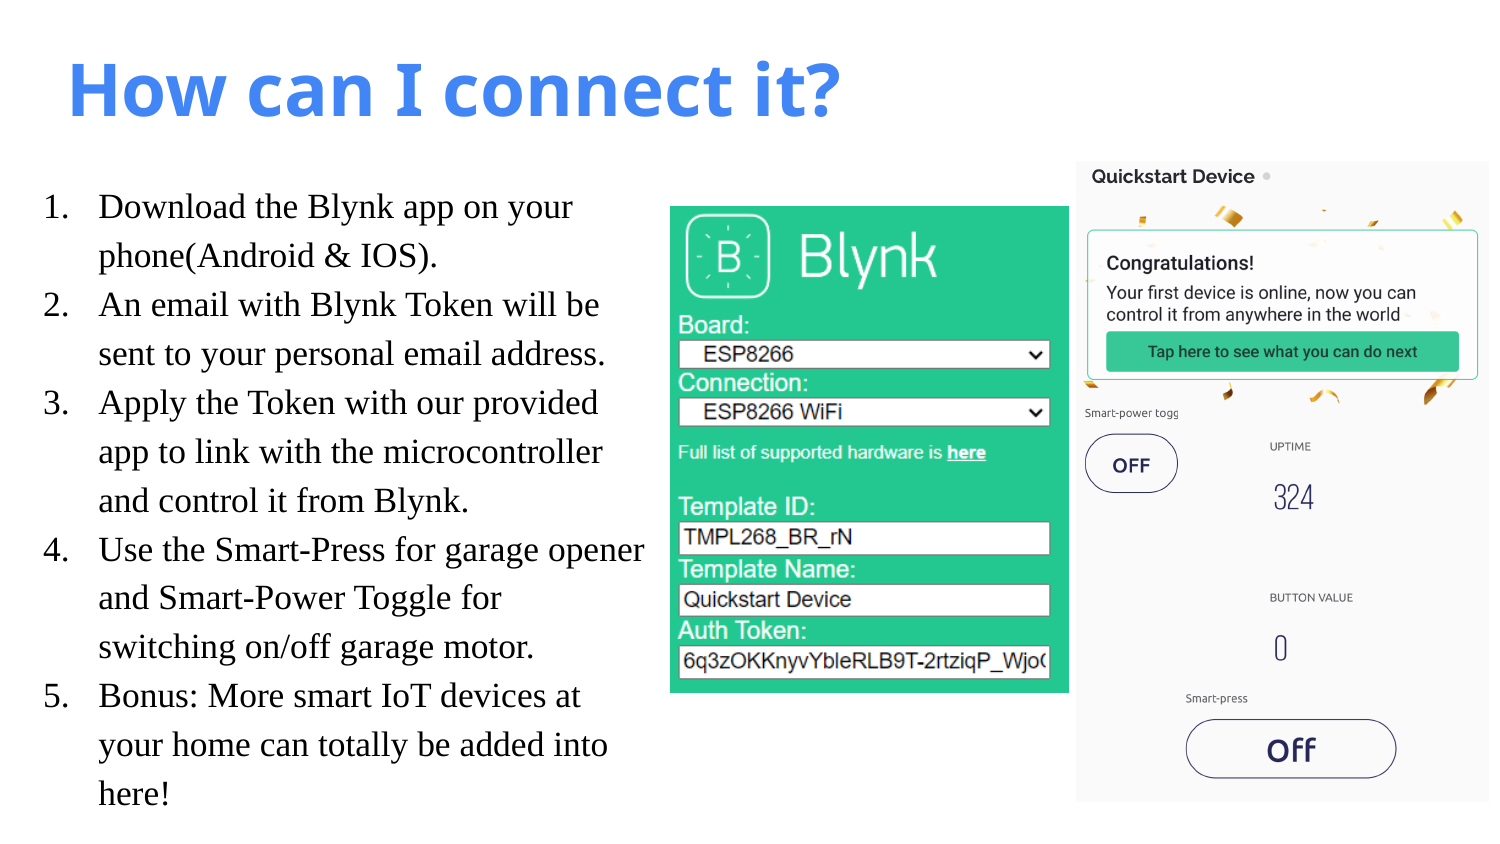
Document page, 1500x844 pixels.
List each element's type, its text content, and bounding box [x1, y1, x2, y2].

title How can I connect it? [51, 28, 862, 162]
picture [1076, 161, 1489, 802]
list Download the Blynk app on your phone(Android & IOS). An email with Blynk Token will be sent to your personal email address. Apply the Token with our provided app to link with the microcontroller and control it from Blynk. Use the Smart-Press for garage opener and Smart-Power Toggle for switching on/off garage motor. Bonus: More smart IoT devices at your home can totally be added into here! [8, 161, 663, 802]
picture [669, 206, 1070, 693]
